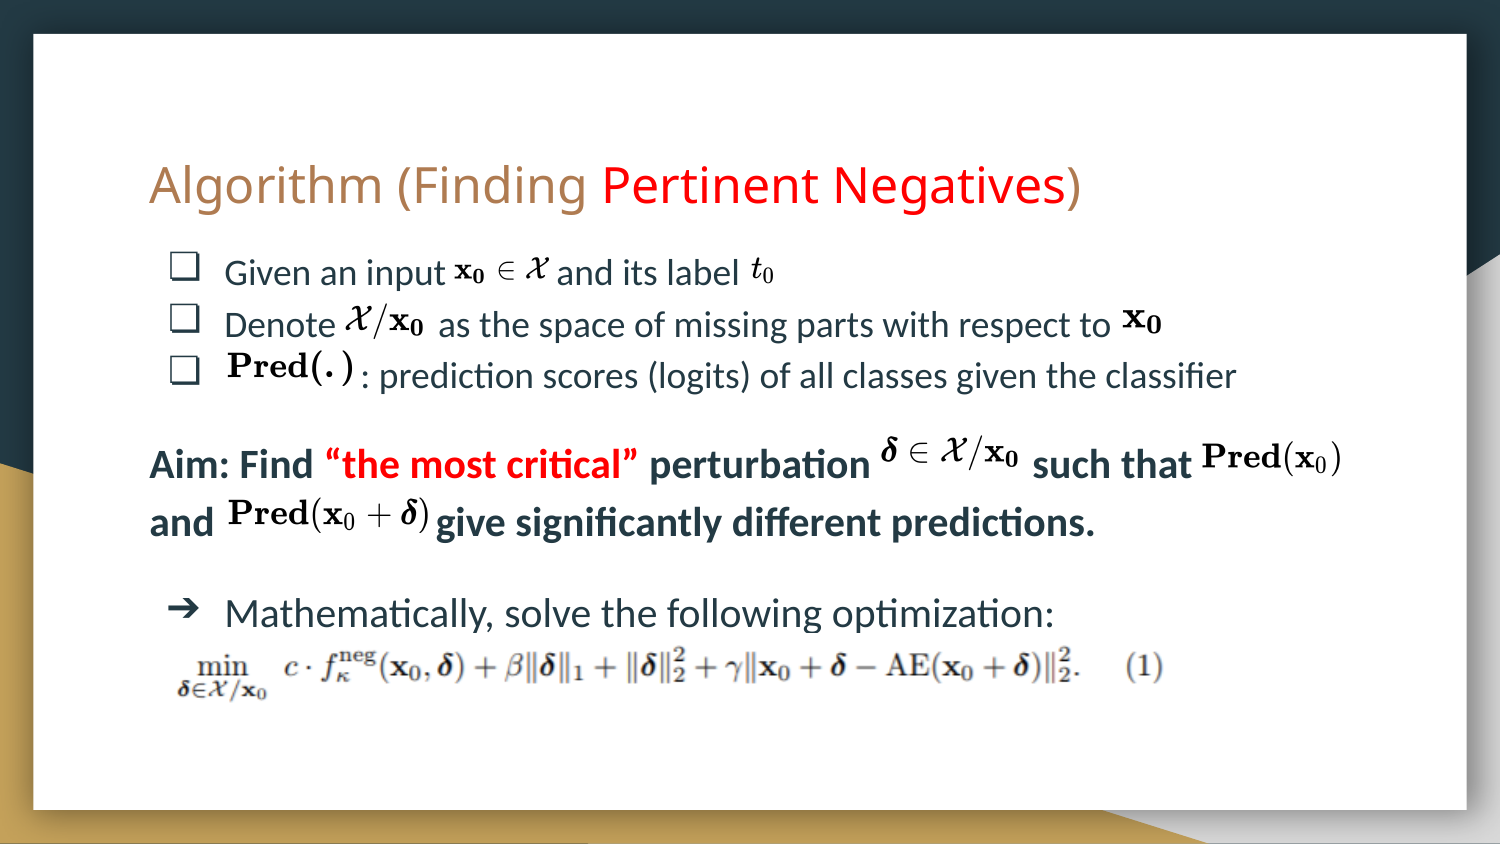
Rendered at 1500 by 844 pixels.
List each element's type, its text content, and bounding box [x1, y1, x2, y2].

picture [878, 431, 1023, 475]
picture [150, 632, 1190, 709]
picture [1122, 306, 1166, 338]
picture [225, 494, 434, 537]
picture [454, 254, 549, 286]
picture [750, 254, 778, 286]
picture [343, 300, 428, 343]
picture [1199, 438, 1344, 480]
title Algorithm (Finding Pertinent Negatives) [134, 138, 1366, 226]
picture [225, 347, 358, 390]
list Given an input and its label Denote as the space of missing parts with respect to : prediction scores (logits) of all classes given the classifier Aim: Find “the most critical” perturbation such that and give significantly different predictions. Mathematically, solve the following optimization: [134, 226, 1366, 670]
